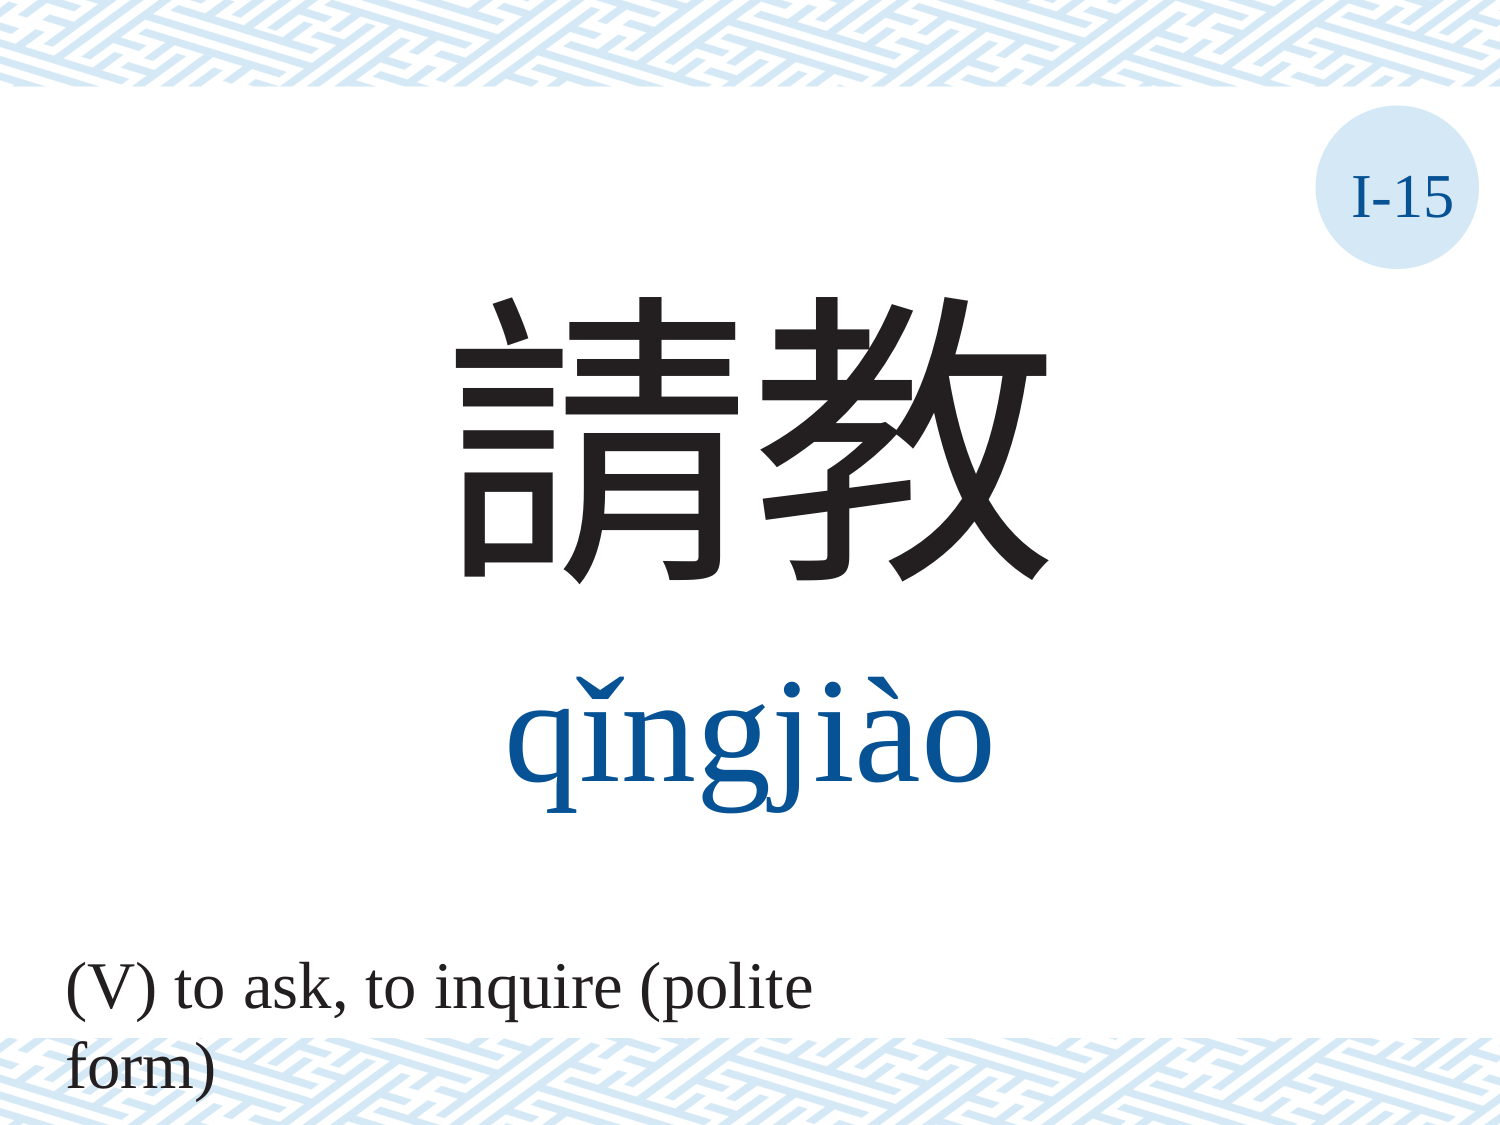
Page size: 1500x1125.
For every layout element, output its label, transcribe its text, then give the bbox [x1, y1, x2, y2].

text_box I-15 請教 qǐngjiào [439, 154, 1456, 812]
text_box (V) to ask, to inquire (polite form) [62, 942, 984, 1103]
picture [0, 0, 1500, 1125]
